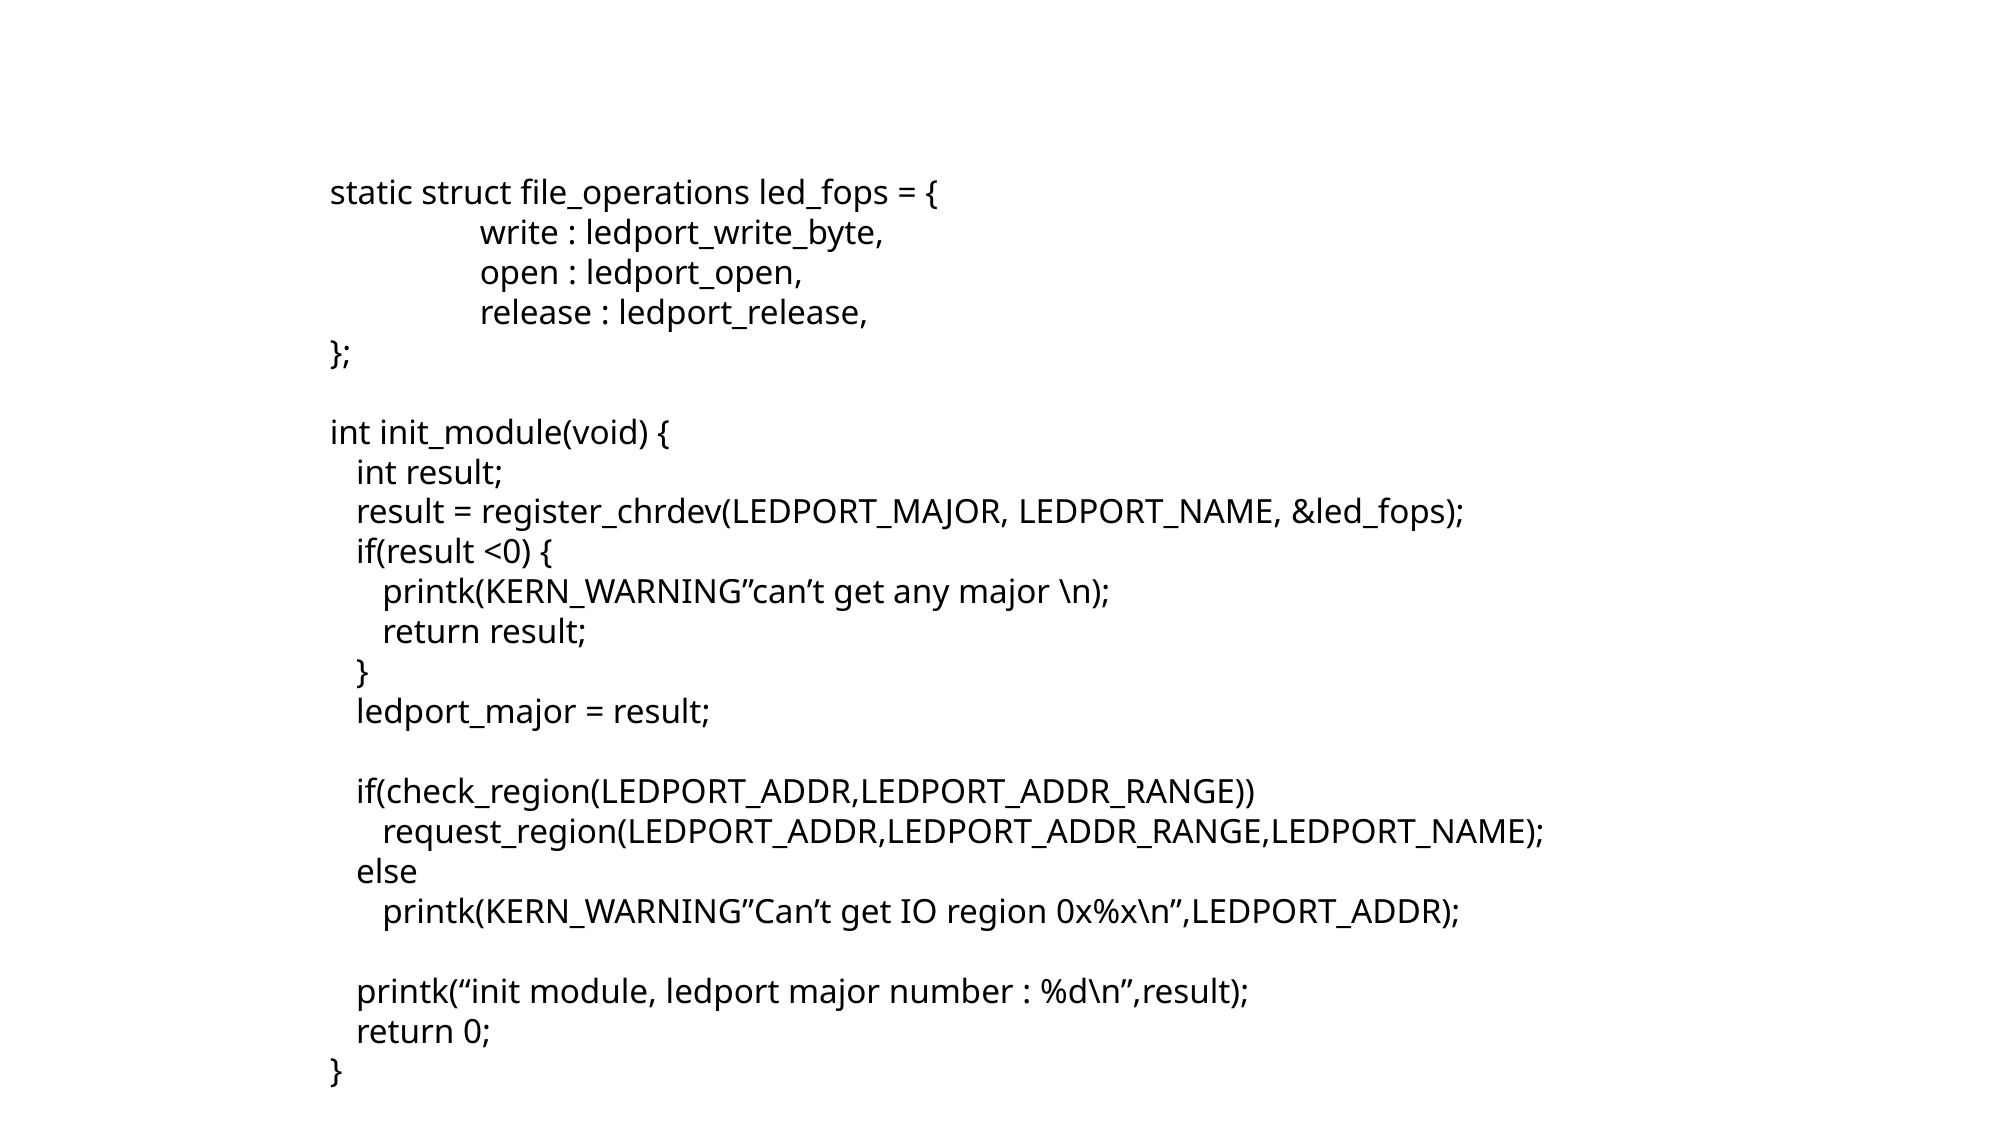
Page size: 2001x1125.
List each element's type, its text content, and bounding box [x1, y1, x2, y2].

text_box static struct file_operations led_fops = { write : ledport_write_byte, open : ledport_open, release : ledport_release, }; int init_module(void) { int result; result = register_chrdev(LEDPORT_MAJOR, LEDPORT_NAME, &led_fops); if(result <0) { printk(KERN_WARNING”can’t get any major \n); return result; } ledport_major = result; if(check_region(LEDPORT_ADDR,LEDPORT_ADDR_RANGE)) request_region(LEDPORT_ADDR,LEDPORT_ADDR_RANGE,LEDPORT_NAME); else printk(KERN_WARNING”Can’t get IO region 0x%x\n”,LEDPORT_ADDR); printk(“init module, ledport major number : %d\n”,result); return 0; } [314, 163, 1562, 1097]
